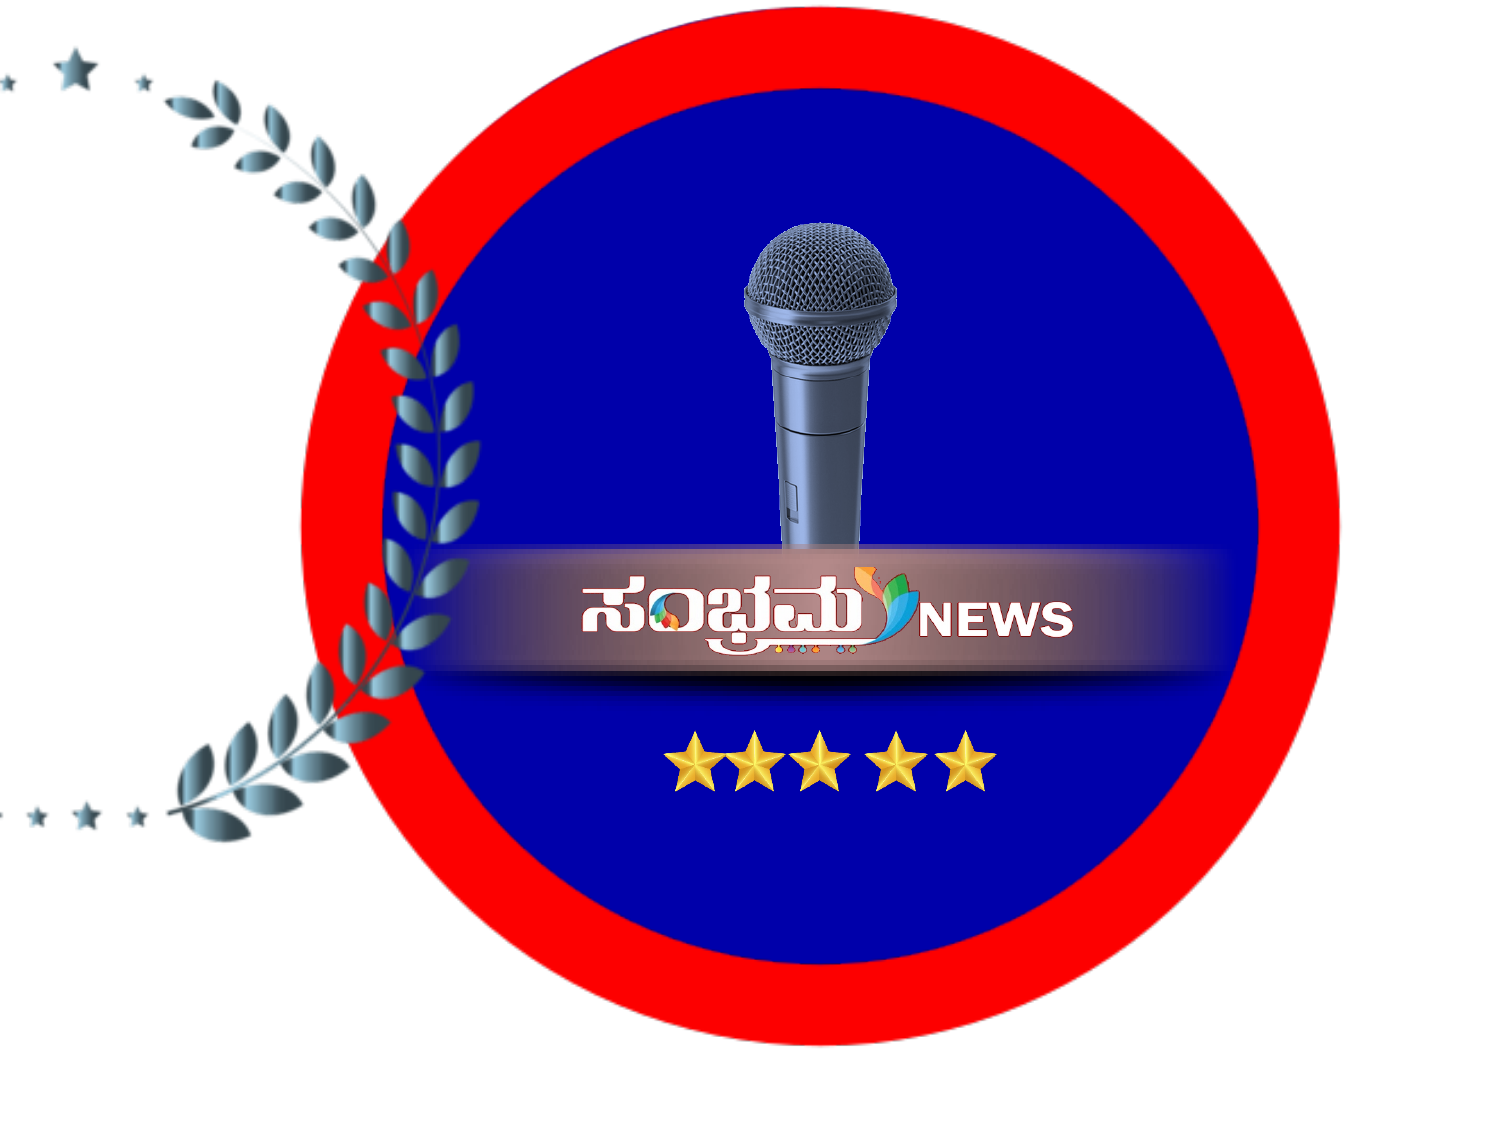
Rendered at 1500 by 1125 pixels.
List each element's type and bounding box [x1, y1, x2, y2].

picture [0, 0, 1365, 1071]
